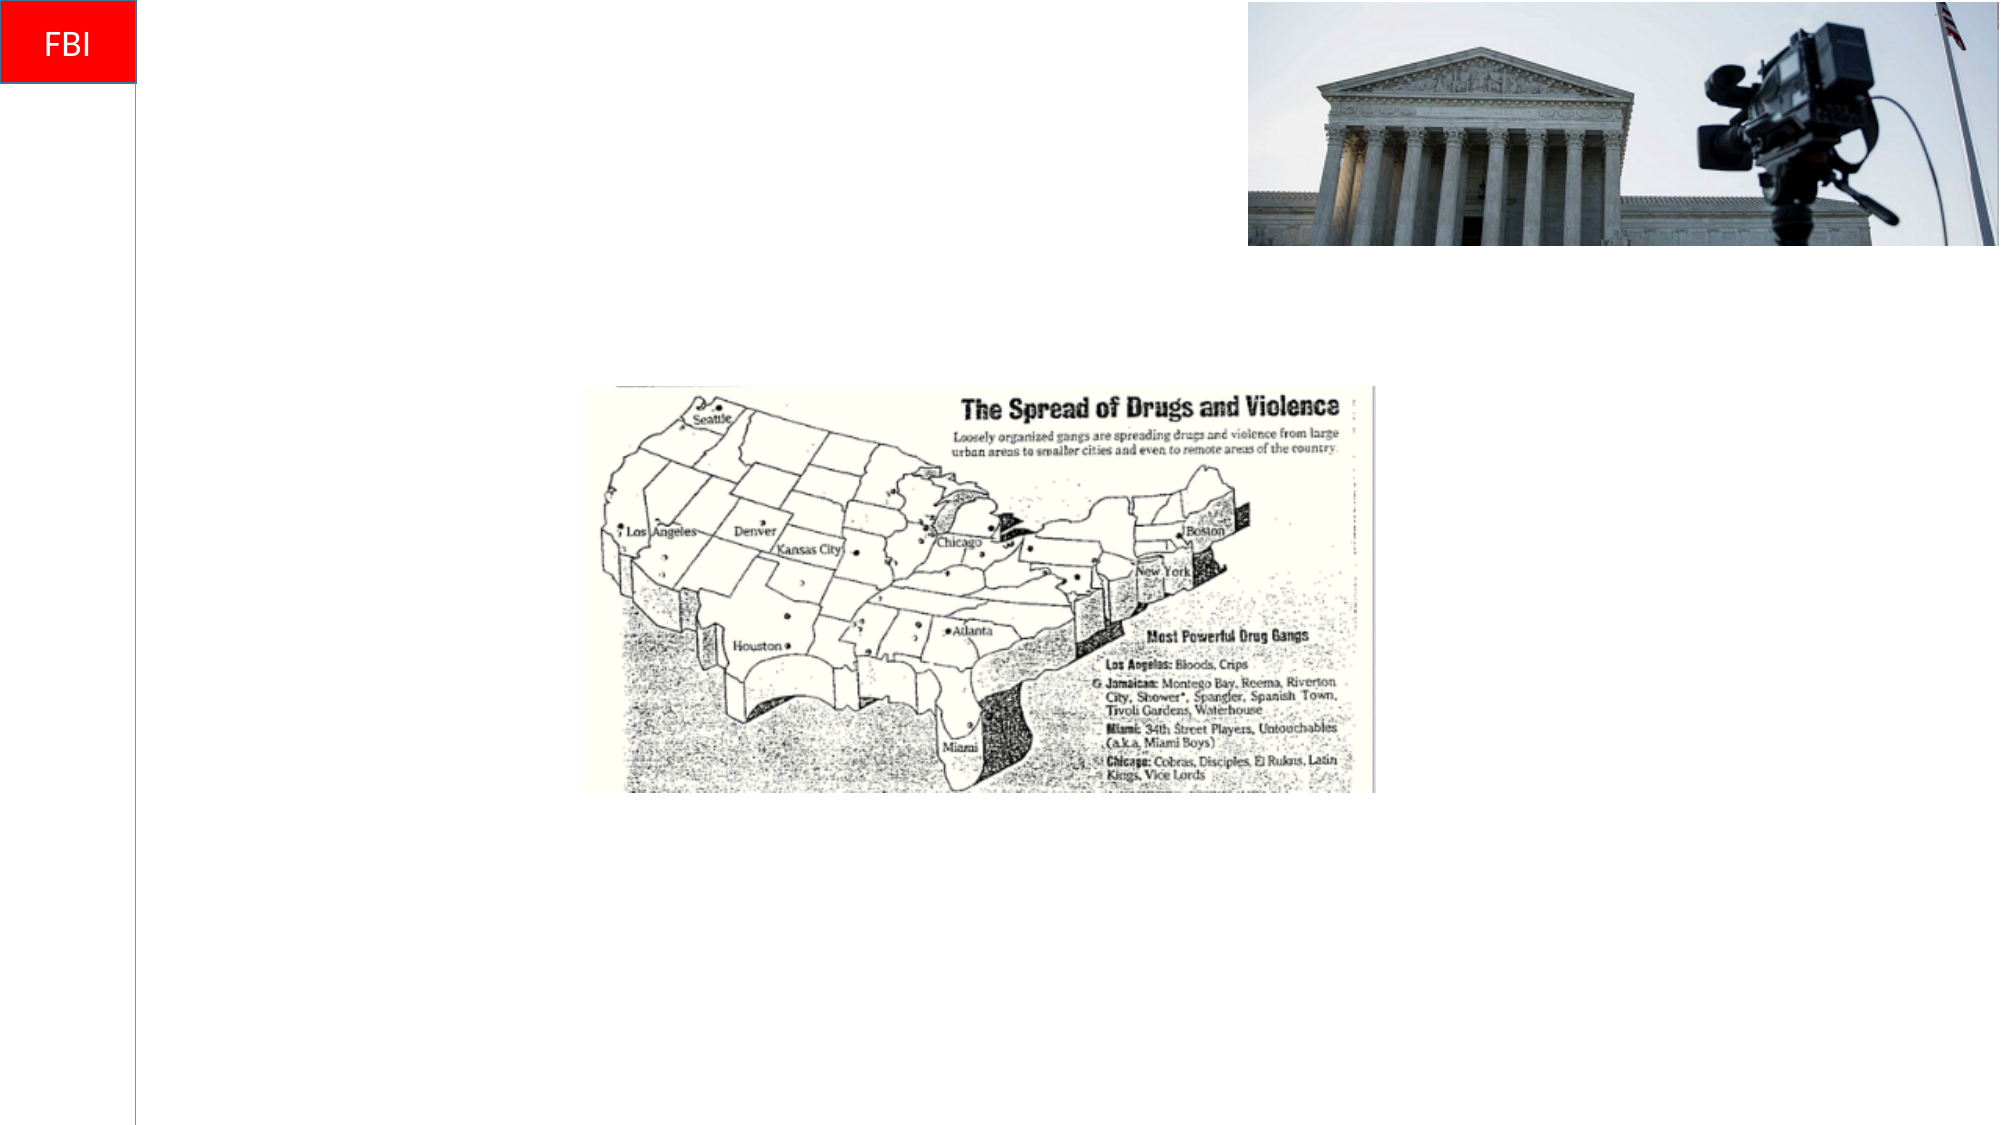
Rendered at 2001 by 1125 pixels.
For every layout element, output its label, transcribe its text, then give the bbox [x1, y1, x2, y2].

text_box FBI [0, 0, 137, 84]
picture [1248, 2, 1999, 246]
picture [584, 386, 1376, 793]
